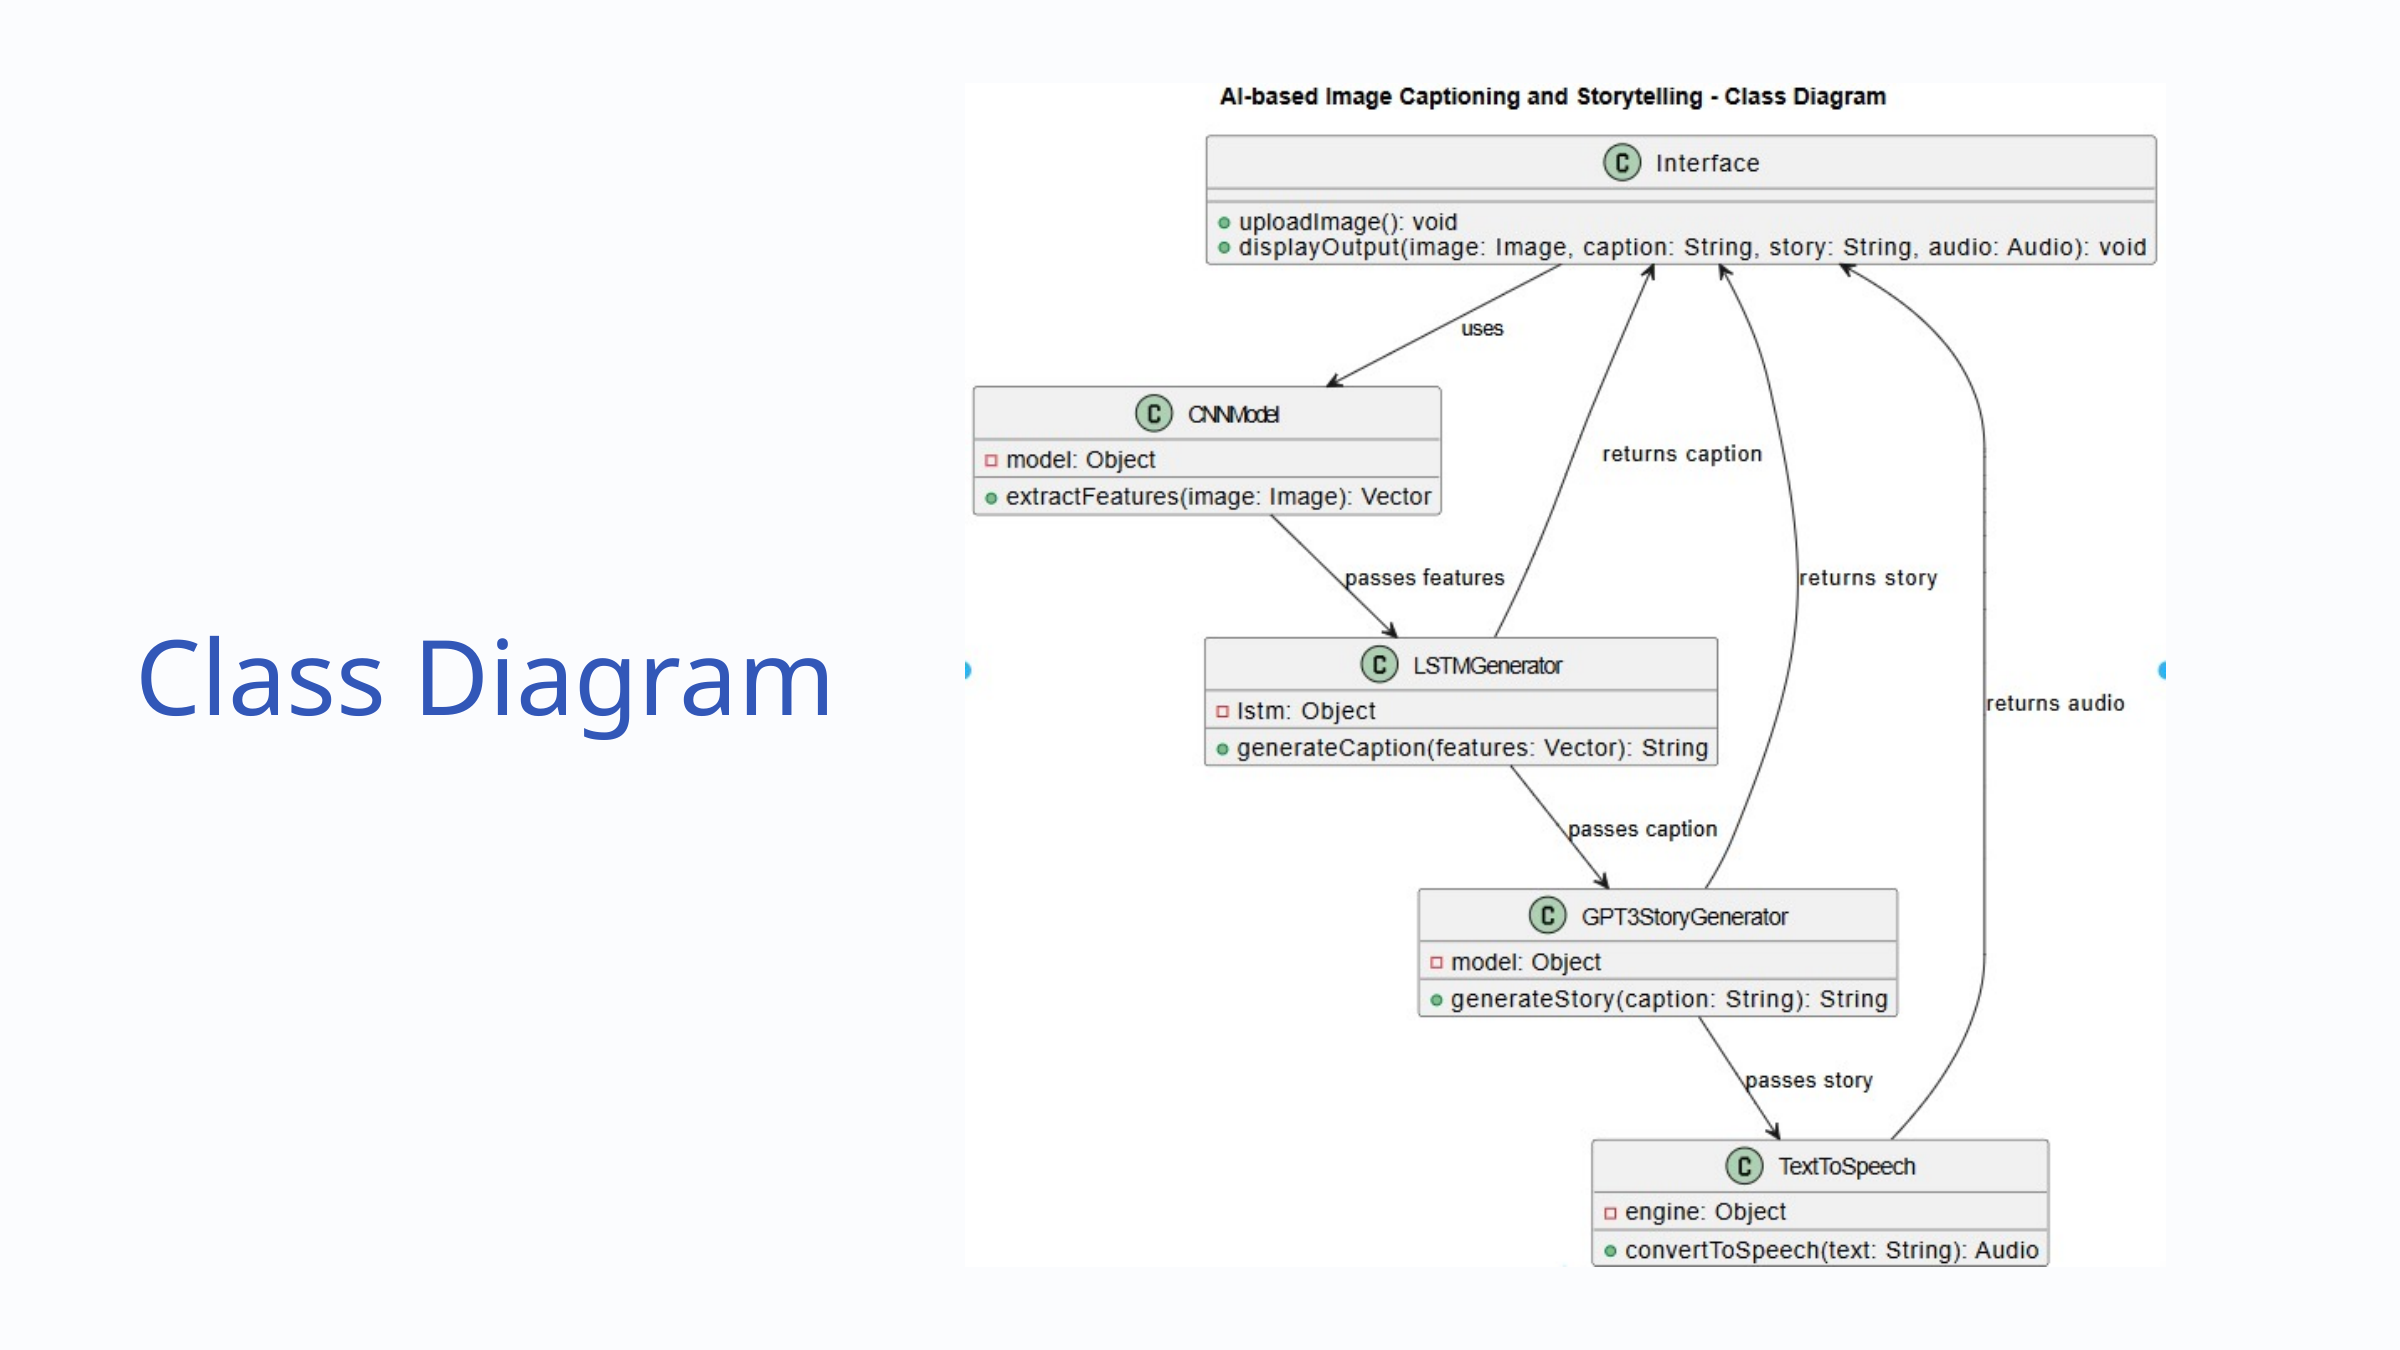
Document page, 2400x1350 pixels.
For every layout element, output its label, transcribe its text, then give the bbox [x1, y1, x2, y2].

text_box Class Diagram [120, 604, 965, 744]
picture [965, 83, 2166, 1267]
